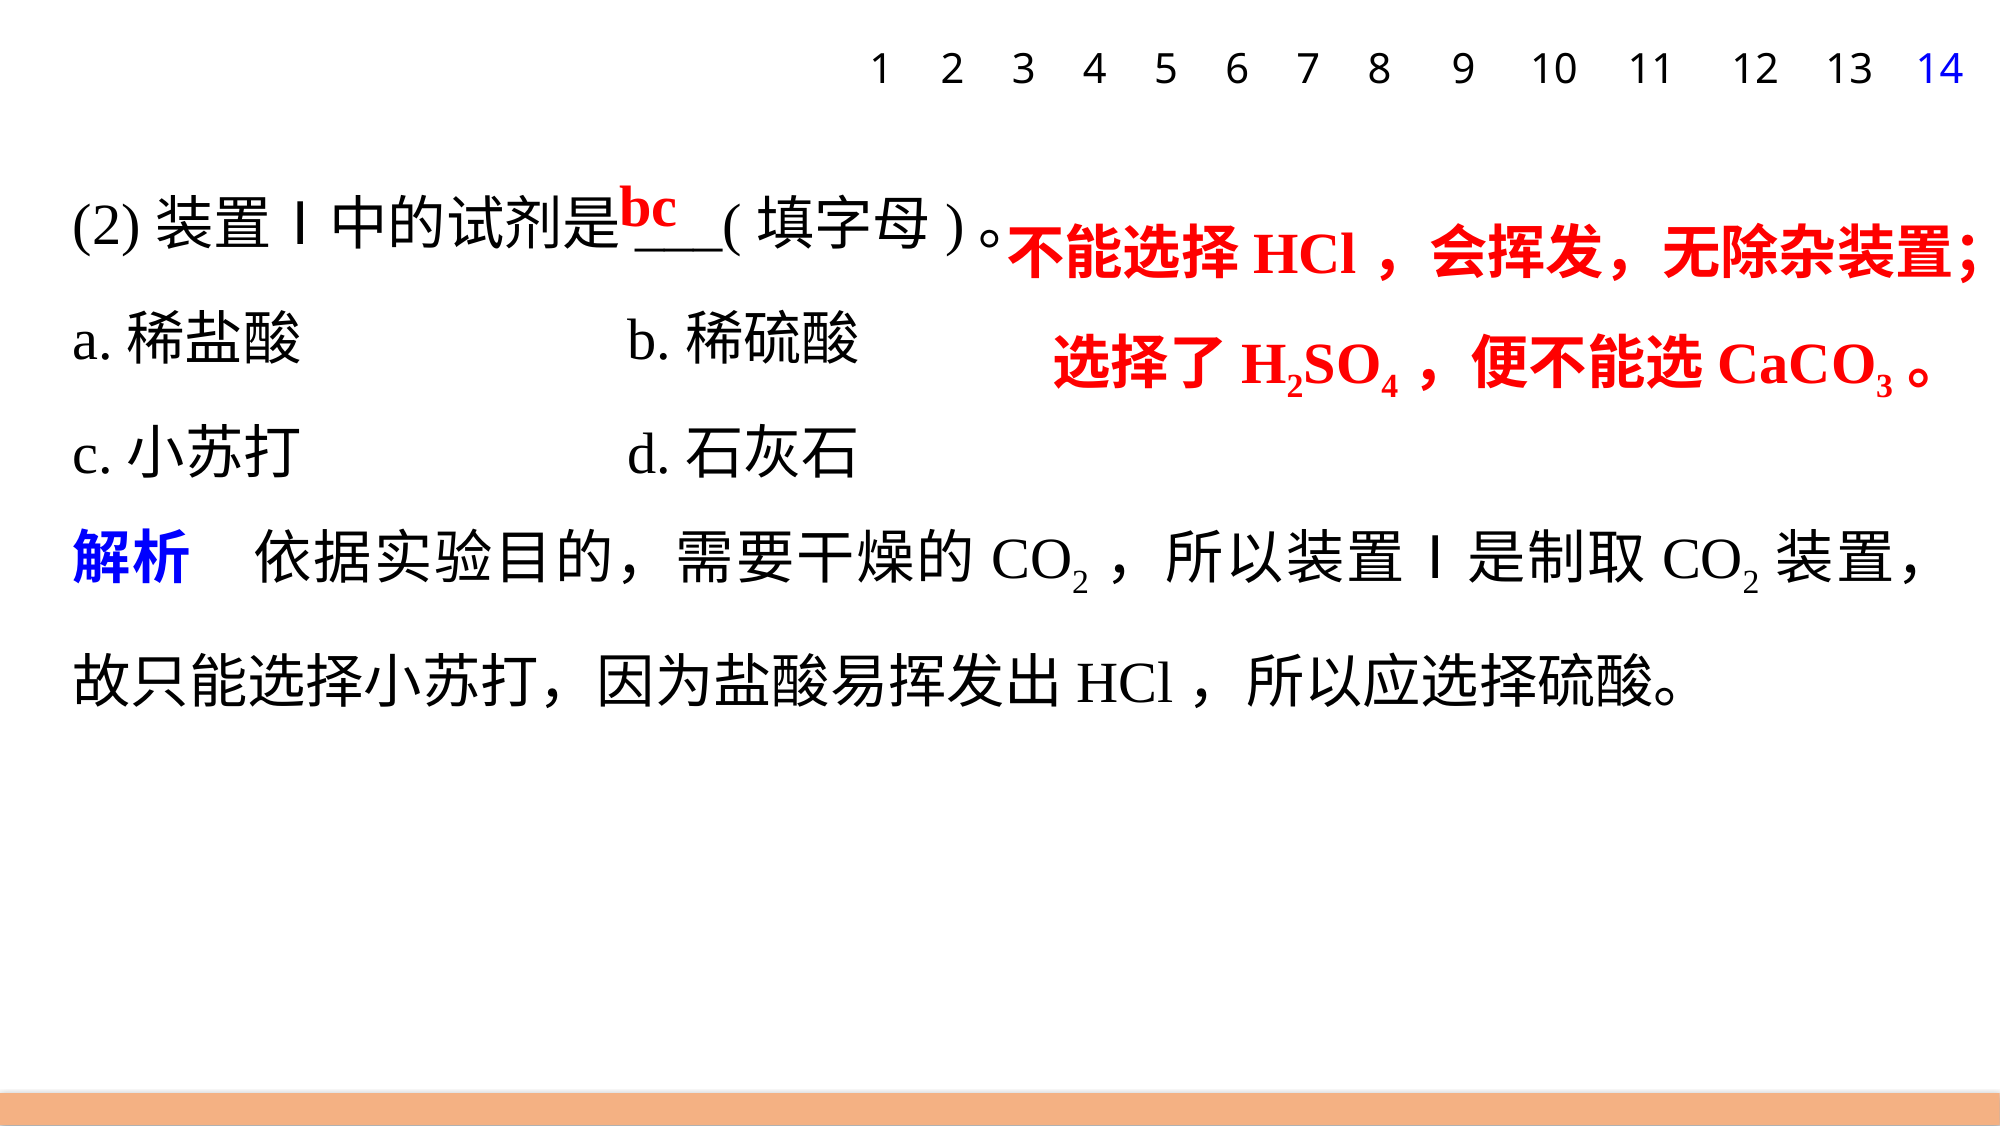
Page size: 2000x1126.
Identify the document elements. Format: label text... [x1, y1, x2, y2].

text_box 10 [1507, 19, 1599, 114]
text_box 14 [1905, 19, 1984, 114]
text_box 不能选择HCl，会挥发，无除杂装置； 选择了H2SO4，便不能选CaCO3。 [991, 172, 2000, 412]
text_box 5 [1139, 19, 1199, 114]
text_box 13 [1811, 19, 1894, 114]
text_box (2)装置Ⅰ中的试剂是___(填字母)。 a.稀盐酸 b.稀硫酸 c.小苏打 d.石灰石 解析 依据实验目的，需要干燥的CO2，所以装置Ⅰ是制取CO2装置，故只能选择小苏打，因为盐酸易挥发出HCl，所以应选择硫酸。 [57, 134, 1912, 722]
text_box 6 [1210, 19, 1270, 114]
text_box 4 [1067, 19, 1127, 114]
text_box 1 [854, 19, 914, 114]
text_box 11 [1610, 19, 1696, 114]
text_box 8 [1352, 19, 1412, 114]
text_box bc [604, 160, 693, 246]
text_box 2 [925, 19, 985, 114]
text_box 9 [1423, 19, 1496, 114]
text_box 7 [1281, 19, 1341, 114]
text_box [0, 1092, 2000, 1126]
text_box 12 [1707, 19, 1800, 114]
text_box 3 [996, 19, 1056, 114]
